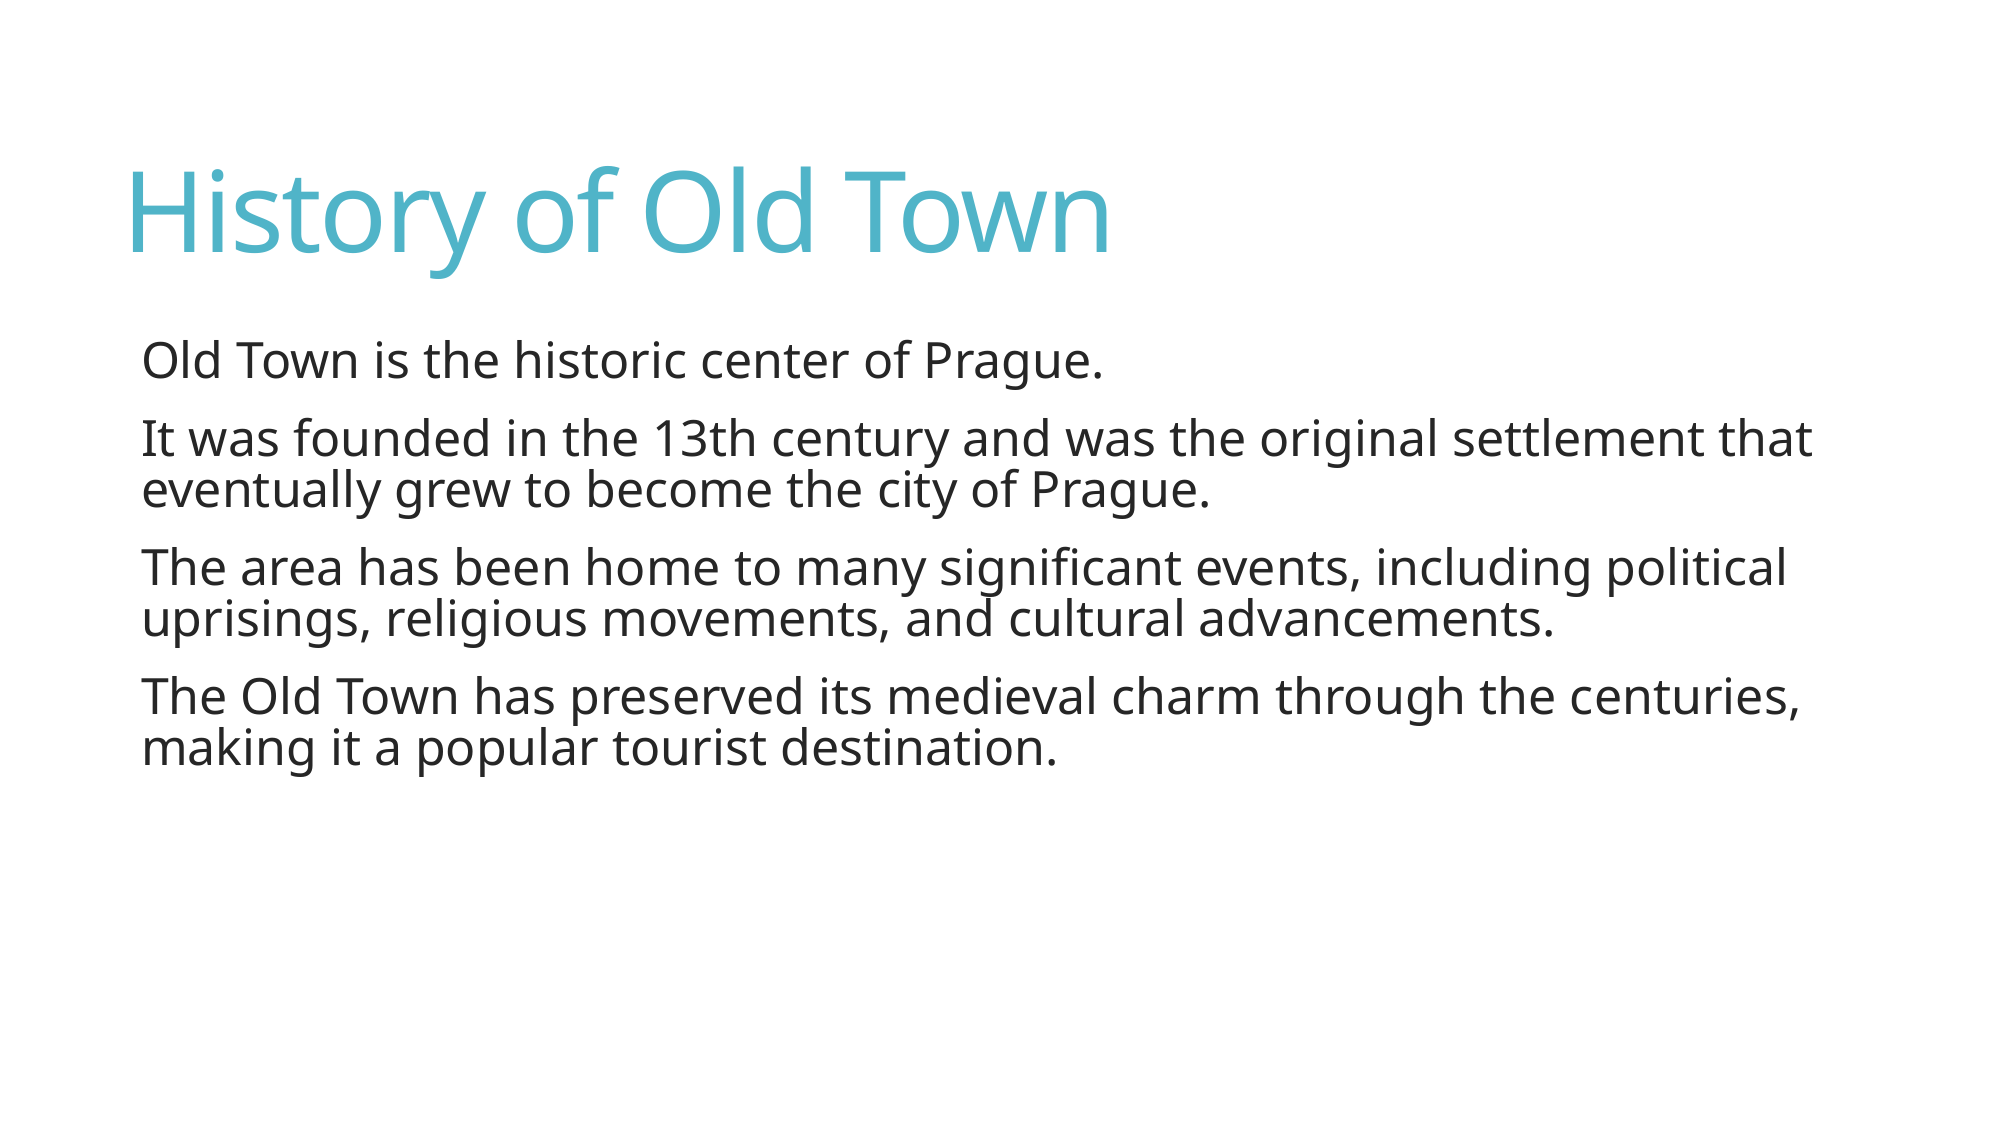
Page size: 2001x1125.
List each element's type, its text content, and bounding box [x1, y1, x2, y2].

title History of Old Town [107, 81, 1875, 354]
list Old Town is the historic center of Prague. It was founded in the 13th century and was the original settlement that eventually grew to become the city of Prague. The area has been home to many significant events, including political uprisings, religious movements, and cultural advancements. The Old Town has preserved its medieval charm through the centuries, making it a popular tourist destination. [111, 329, 1876, 948]
